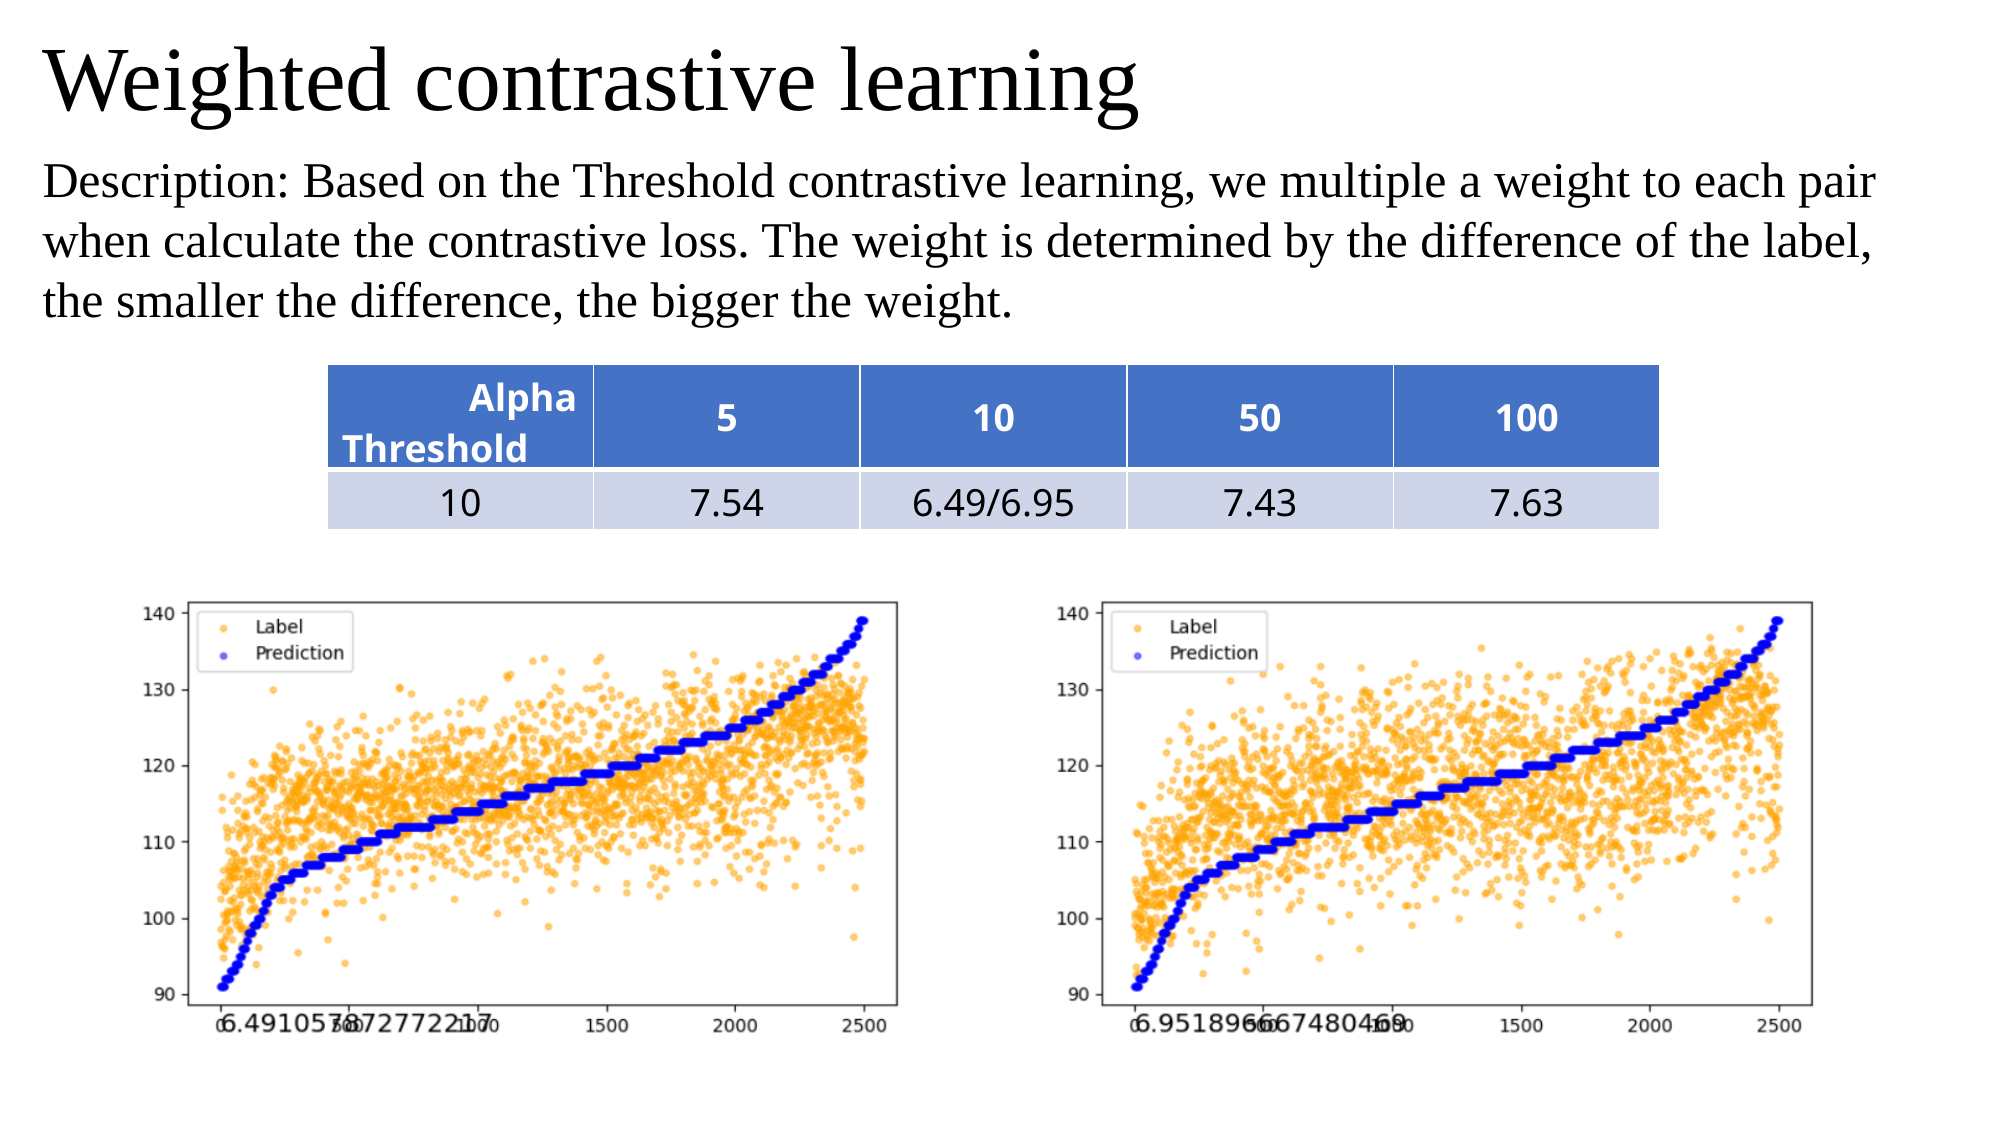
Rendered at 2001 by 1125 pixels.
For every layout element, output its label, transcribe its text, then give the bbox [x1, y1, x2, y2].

table_cell 7.63 [1394, 472, 1659, 529]
table_cell 7.43 [1128, 472, 1393, 529]
table_header 50 [1128, 365, 1393, 467]
picture [1049, 594, 1819, 1043]
table_header 10 [861, 365, 1126, 467]
table_cell 7.54 [594, 472, 859, 529]
table_header 100 [1394, 365, 1659, 467]
table_header 5 [594, 365, 859, 467]
text_box Description: Based on the Threshold contrastive learning, we multiple a weight to each pair when calculate the contrastive loss. The weight is determined by the difference of the label, the smaller the difference, the bigger the weight. [27, 139, 1960, 335]
table_cell 6.49/6.95 [861, 472, 1126, 529]
table_cell 10 [328, 472, 593, 529]
text_box Weighted contrastive learning [27, 11, 1997, 137]
picture [134, 594, 905, 1043]
table_header Alpha Threshold [328, 365, 593, 467]
